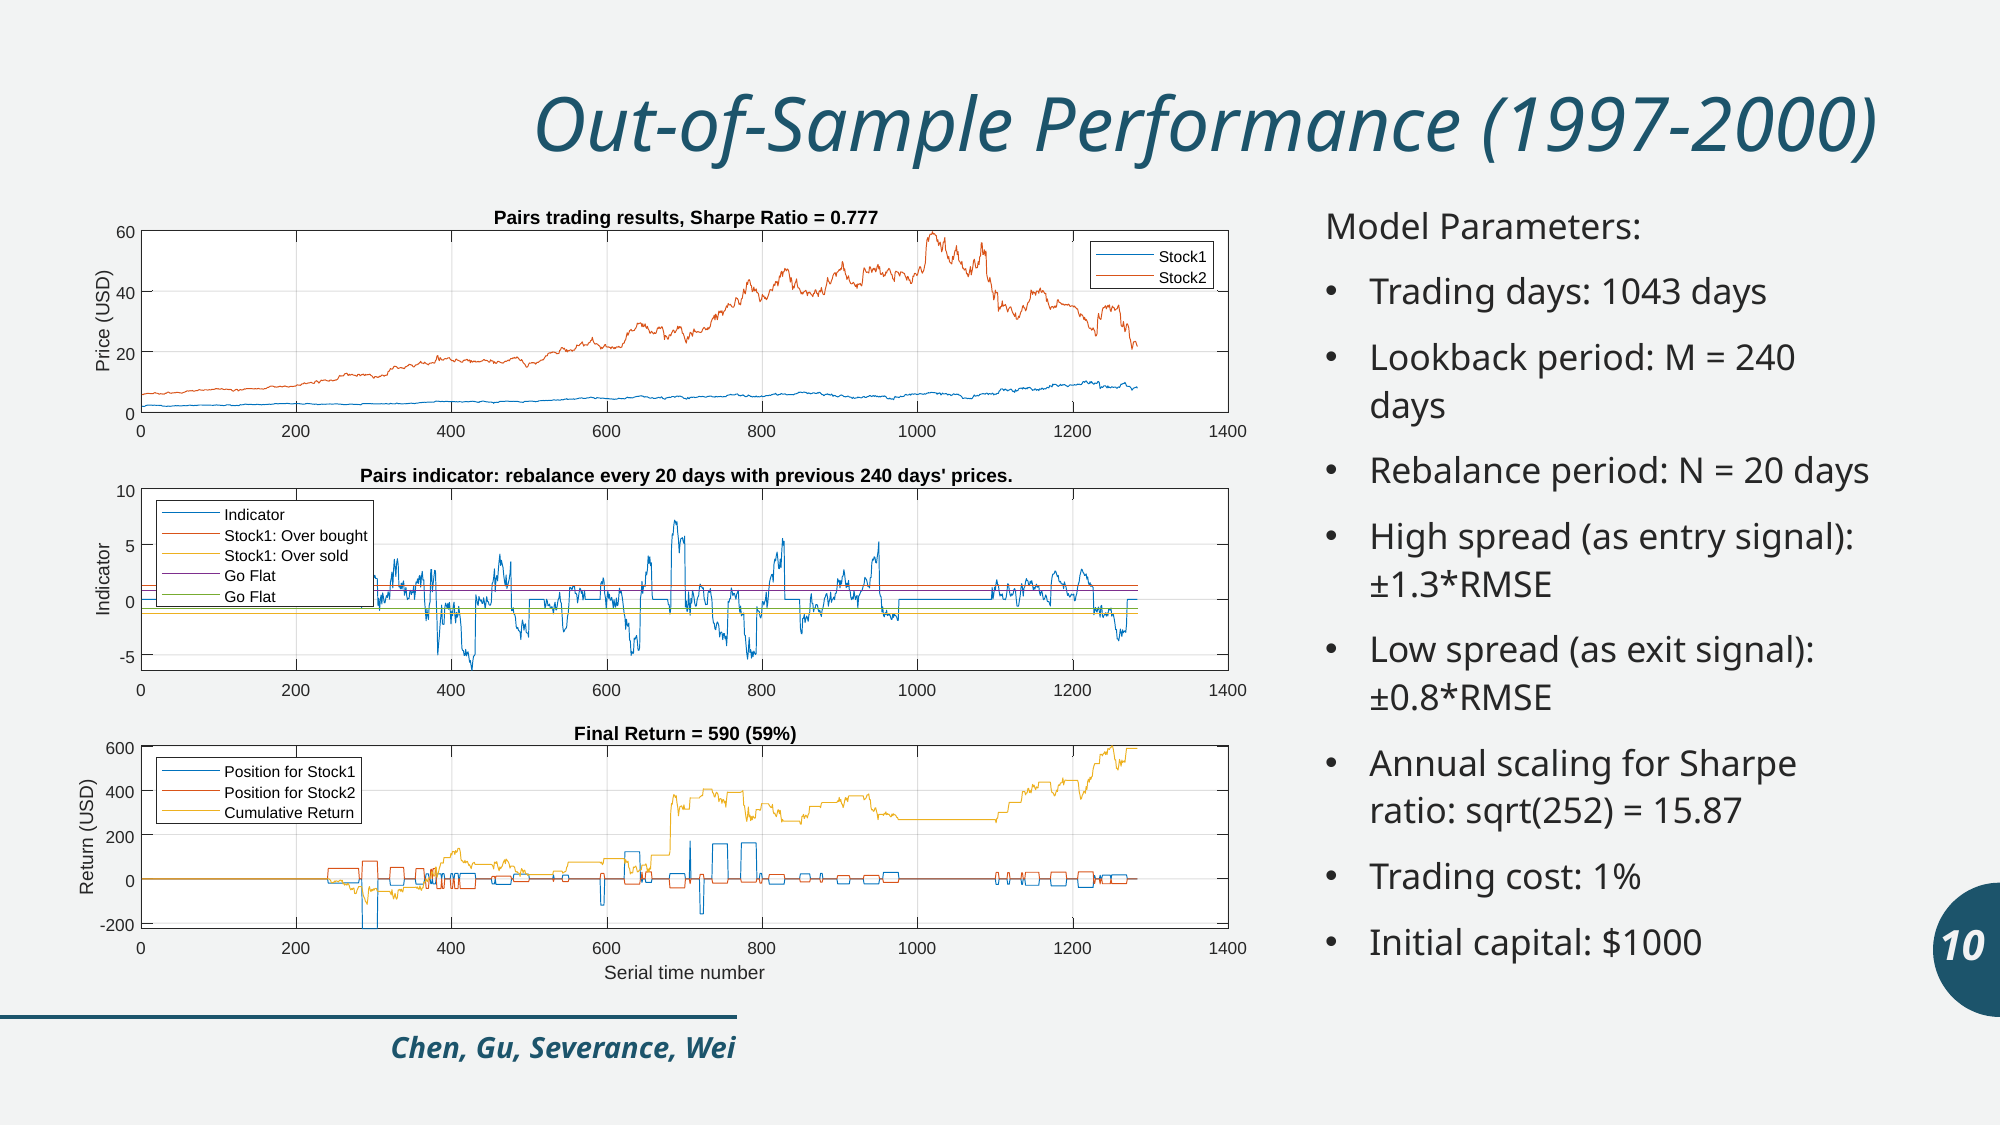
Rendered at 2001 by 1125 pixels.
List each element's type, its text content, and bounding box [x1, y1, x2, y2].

text_box Model Parameters: Trading days: 1043 days Lookback period: M = 240 days Rebalance period: N = 20 days High spread (as entry signal): ±1.3*RMSE Low spread (as exit signal): ±0.8*RMSE Annual scaling for Sharpe ratio: sqrt(252) = 15.87 Trading cost: 1% Initial capital: $1000 [1310, 190, 1895, 984]
picture [52, 161, 1283, 1022]
footer Chen, Gu, Severance, Wei [125, 1022, 751, 1083]
slide_number 10 [1918, 916, 2000, 977]
title Out-of-Sample Performance (1997-2000) [105, 64, 1895, 191]
